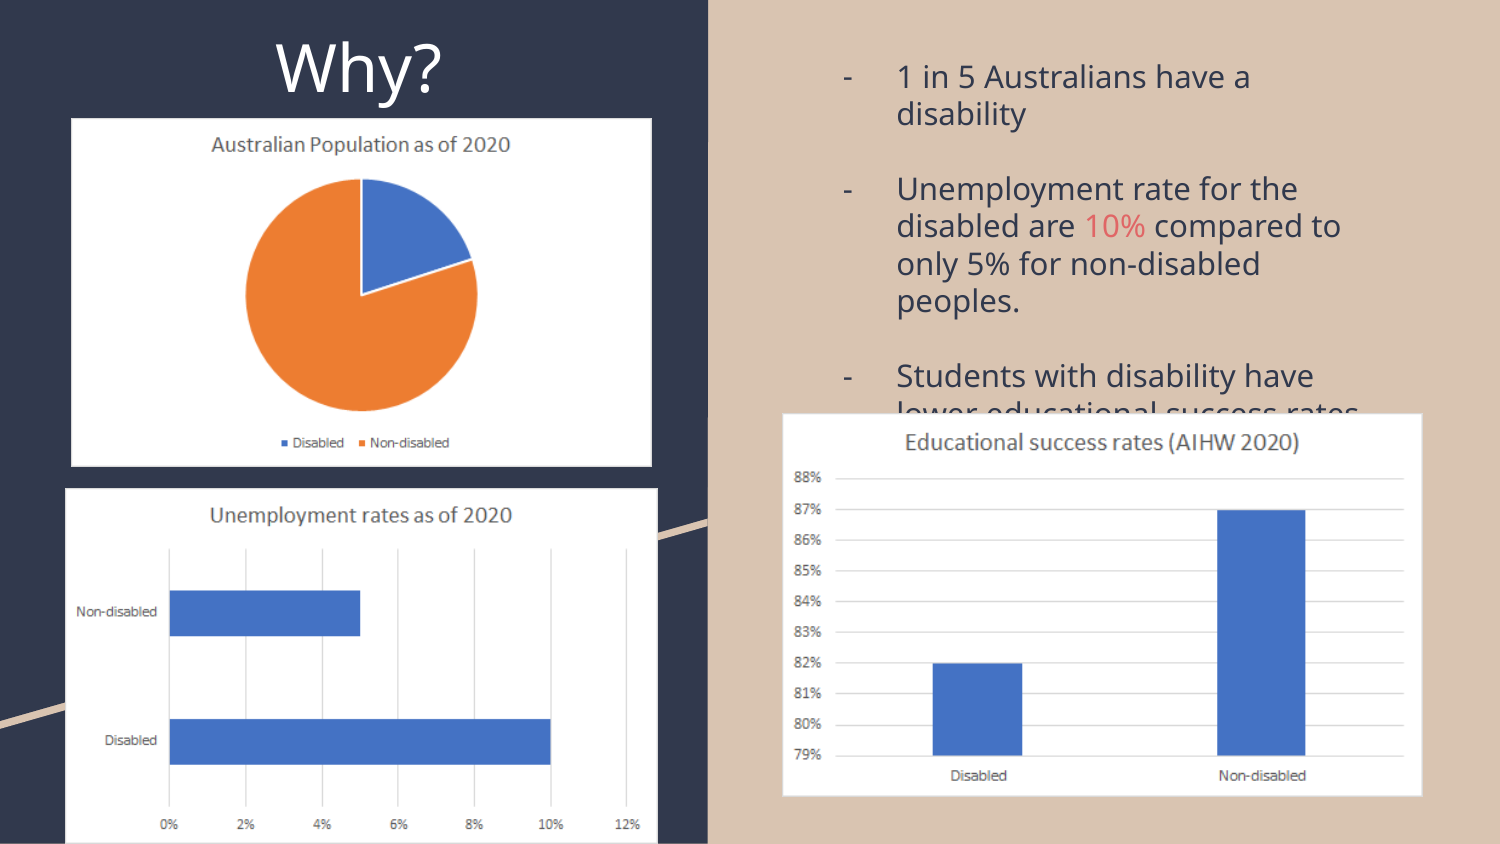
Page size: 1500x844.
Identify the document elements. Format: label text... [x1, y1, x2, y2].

picture [71, 118, 652, 467]
text_box 1 in 5 Australians have a disability Unemployment rate for the disabled are 10% compared to only 5% for non-disabled peoples. Students with disability have lower educational success rates (82%) than domestic population (87%) [806, 41, 1399, 411]
picture [64, 487, 659, 844]
title Why? [260, 10, 482, 117]
picture [782, 412, 1423, 798]
